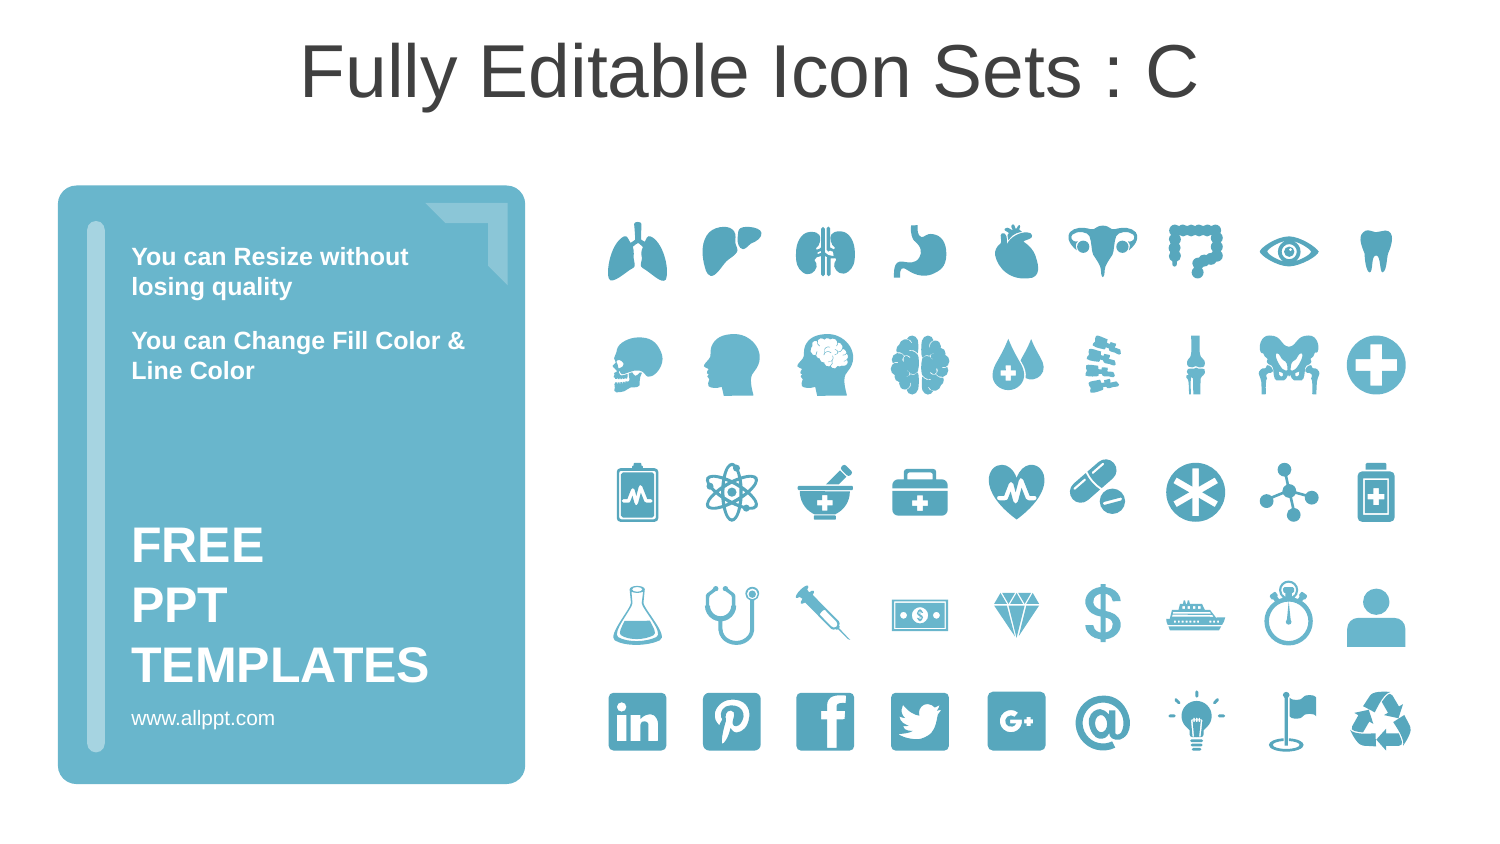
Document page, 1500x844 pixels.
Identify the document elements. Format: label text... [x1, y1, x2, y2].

text_box [606, 690, 669, 753]
text_box [795, 331, 856, 398]
text_box [888, 333, 952, 397]
text_box [793, 223, 857, 280]
text_box You can Change Fill Color & Line Color [116, 317, 483, 393]
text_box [703, 329, 764, 397]
text_box [992, 222, 1041, 281]
text_box [890, 597, 950, 633]
text_box [1082, 582, 1124, 645]
text_box [614, 460, 661, 524]
text_box [1262, 578, 1315, 648]
text_box [1355, 460, 1397, 524]
text_box [700, 224, 764, 278]
text_box [1166, 222, 1225, 281]
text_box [1082, 335, 1122, 402]
text_box [1164, 460, 1228, 524]
text_box [700, 690, 763, 753]
text_box [985, 689, 1048, 753]
text_box FREE PPT TEMPLATES [116, 505, 483, 701]
text_box [795, 462, 856, 522]
text_box [1348, 689, 1413, 757]
text_box [1066, 223, 1140, 280]
text_box [986, 462, 1047, 523]
text_box [990, 333, 1046, 393]
text_box [793, 583, 852, 642]
text_box [1184, 333, 1208, 397]
text_box [1256, 333, 1322, 397]
text_box [794, 690, 857, 753]
text_box [609, 335, 665, 395]
text_box [1345, 586, 1408, 649]
text_box [605, 219, 670, 283]
text_box [1266, 689, 1319, 754]
text_box [1344, 333, 1408, 397]
text_box [1257, 460, 1321, 524]
text_box [1165, 687, 1229, 753]
text_box [702, 583, 762, 648]
text_box [889, 690, 951, 753]
text_box [990, 588, 1044, 639]
text_box [891, 223, 949, 280]
text_box [611, 583, 664, 647]
list Fully Editable Icon Sets : C [0, 20, 1500, 115]
text_box [890, 466, 950, 518]
text_box [1358, 228, 1395, 276]
text_box [1066, 457, 1128, 517]
text_box [703, 460, 761, 524]
text_box [1163, 598, 1229, 633]
text_box [1073, 693, 1133, 753]
text_box www.allppt.com [116, 701, 483, 737]
text_box [1257, 234, 1324, 269]
text_box You can Resize without losing quality [116, 233, 483, 309]
